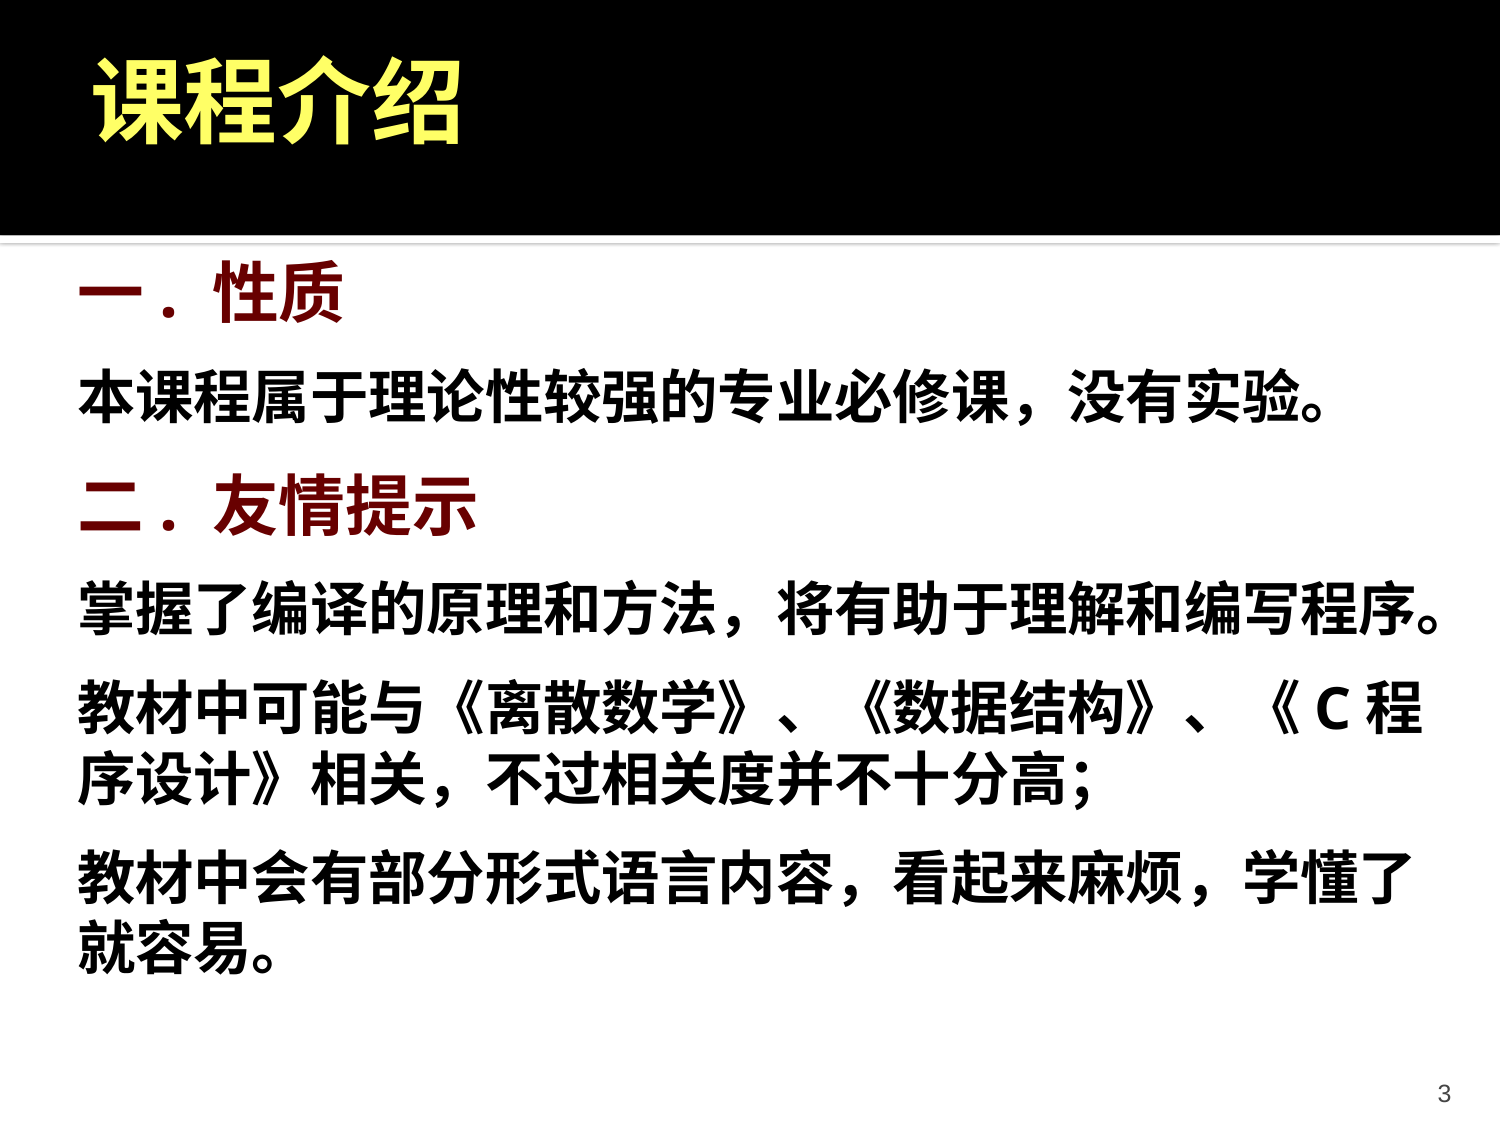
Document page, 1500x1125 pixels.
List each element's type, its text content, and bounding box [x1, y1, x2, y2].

title 课程介绍 [75, 25, 1425, 173]
slide_number 3 [1345, 1062, 1467, 1108]
text_box 一. 性质 本课程属于理论性较强的专业必修课，没有实验。 二. 友情提示 掌握了编译的原理和方法，将有助于理解和编写程序。 教材中可能与《离散数学》、《数据结构》、《C程序设计》相关，不过相关度并不十分高； 教材中会有部分形式语言内容，看起来麻烦，学懂了就容易。 [62, 243, 1450, 1088]
